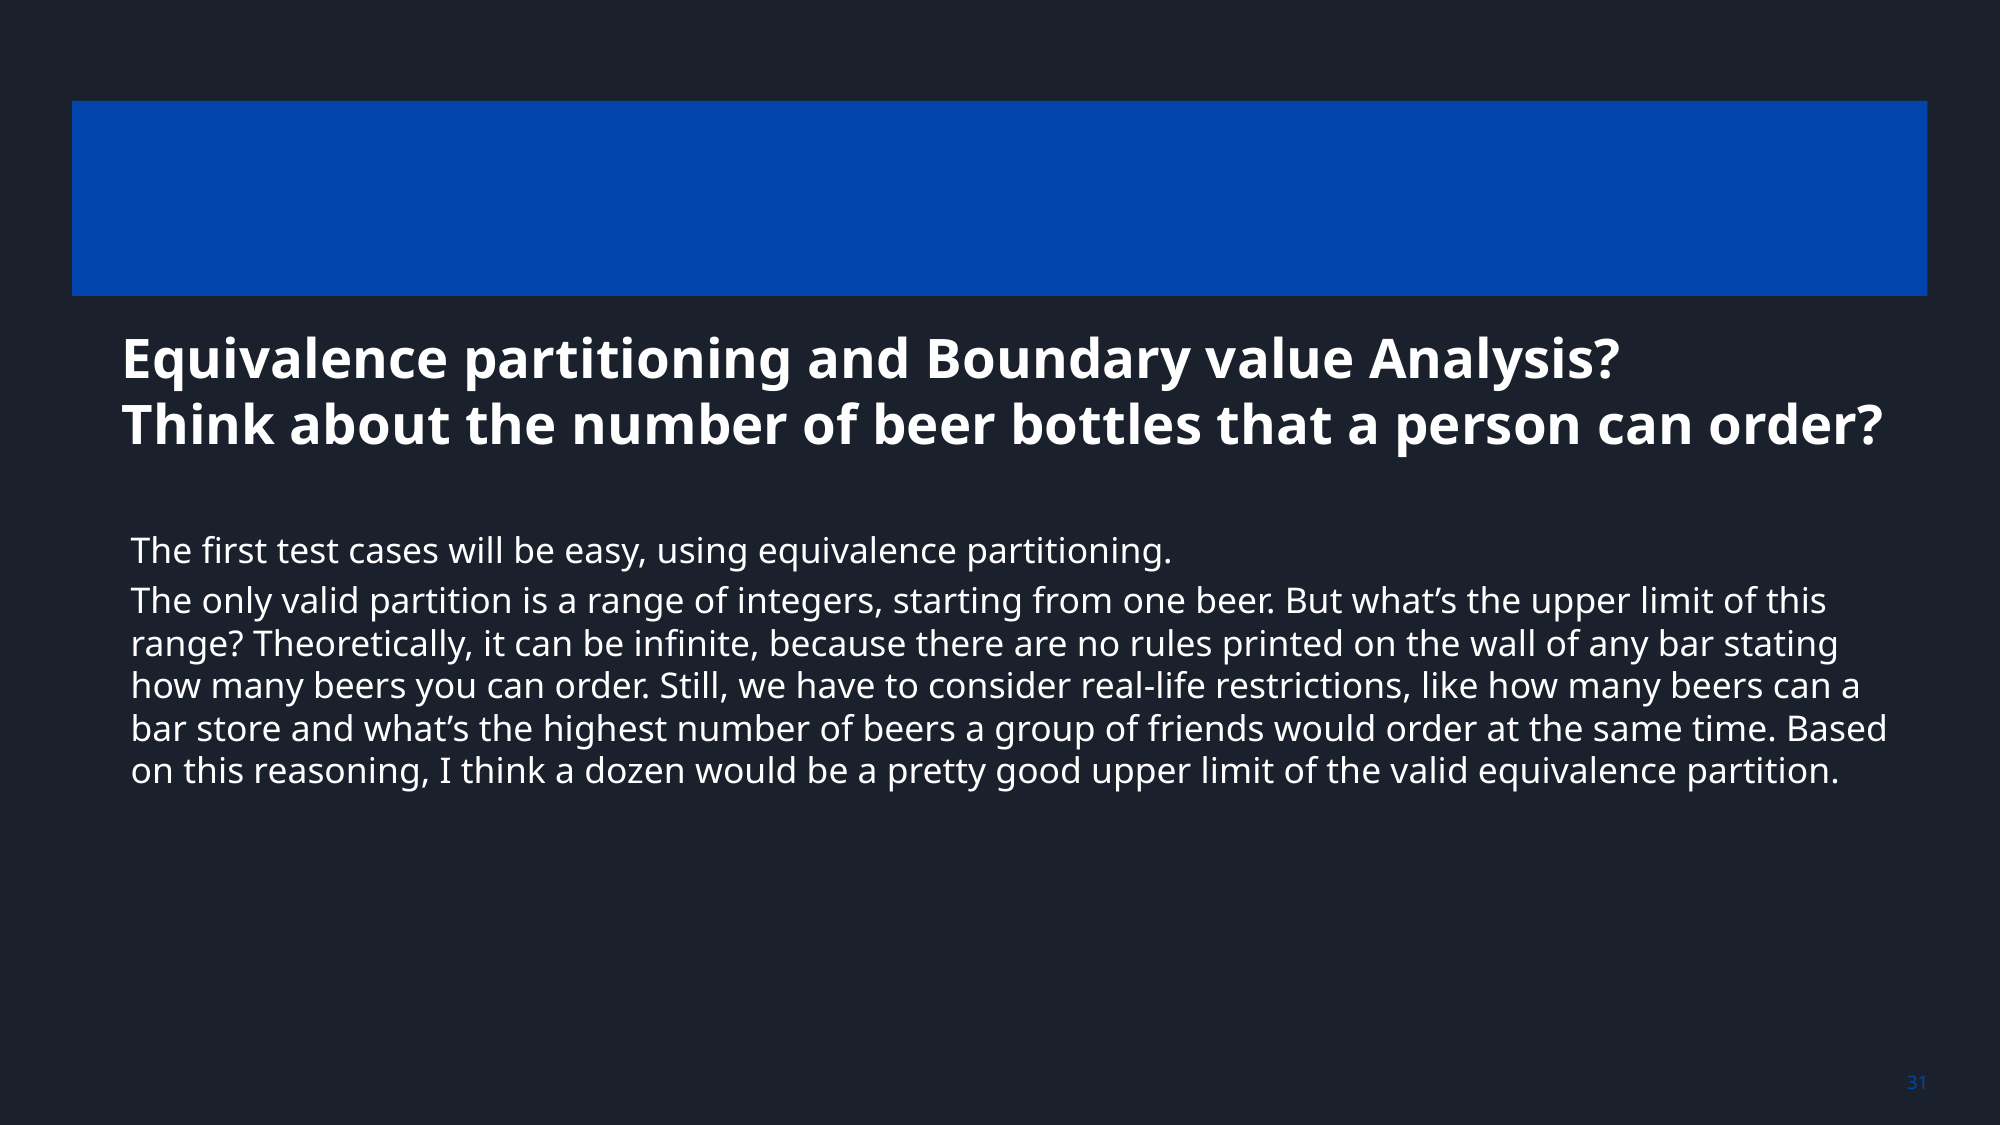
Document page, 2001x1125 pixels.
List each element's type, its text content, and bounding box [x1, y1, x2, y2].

list The first test cases will be easy, using equivalence partitioning. The only valid partition is a range of integers, starting from one beer. But what’s the upper limit of this range? Theoretically, it can be infinite, because there are no rules printed on the wall of any bar stating how many beers you can order. Still, we have to consider real-life restrictions, like how many beers can a bar store and what’s the highest number of beers a group of friends would order at the same time. Based on this reasoning, I think a dozen would be a pretty good upper limit of the valid equivalence partition. [95, 357, 1905, 962]
title Equivalence partitioning and Boundary value Analysis? Think about the number of beer bottles that a person can order? [106, 296, 1916, 463]
slide_number ‹#› [1770, 1053, 1944, 1114]
